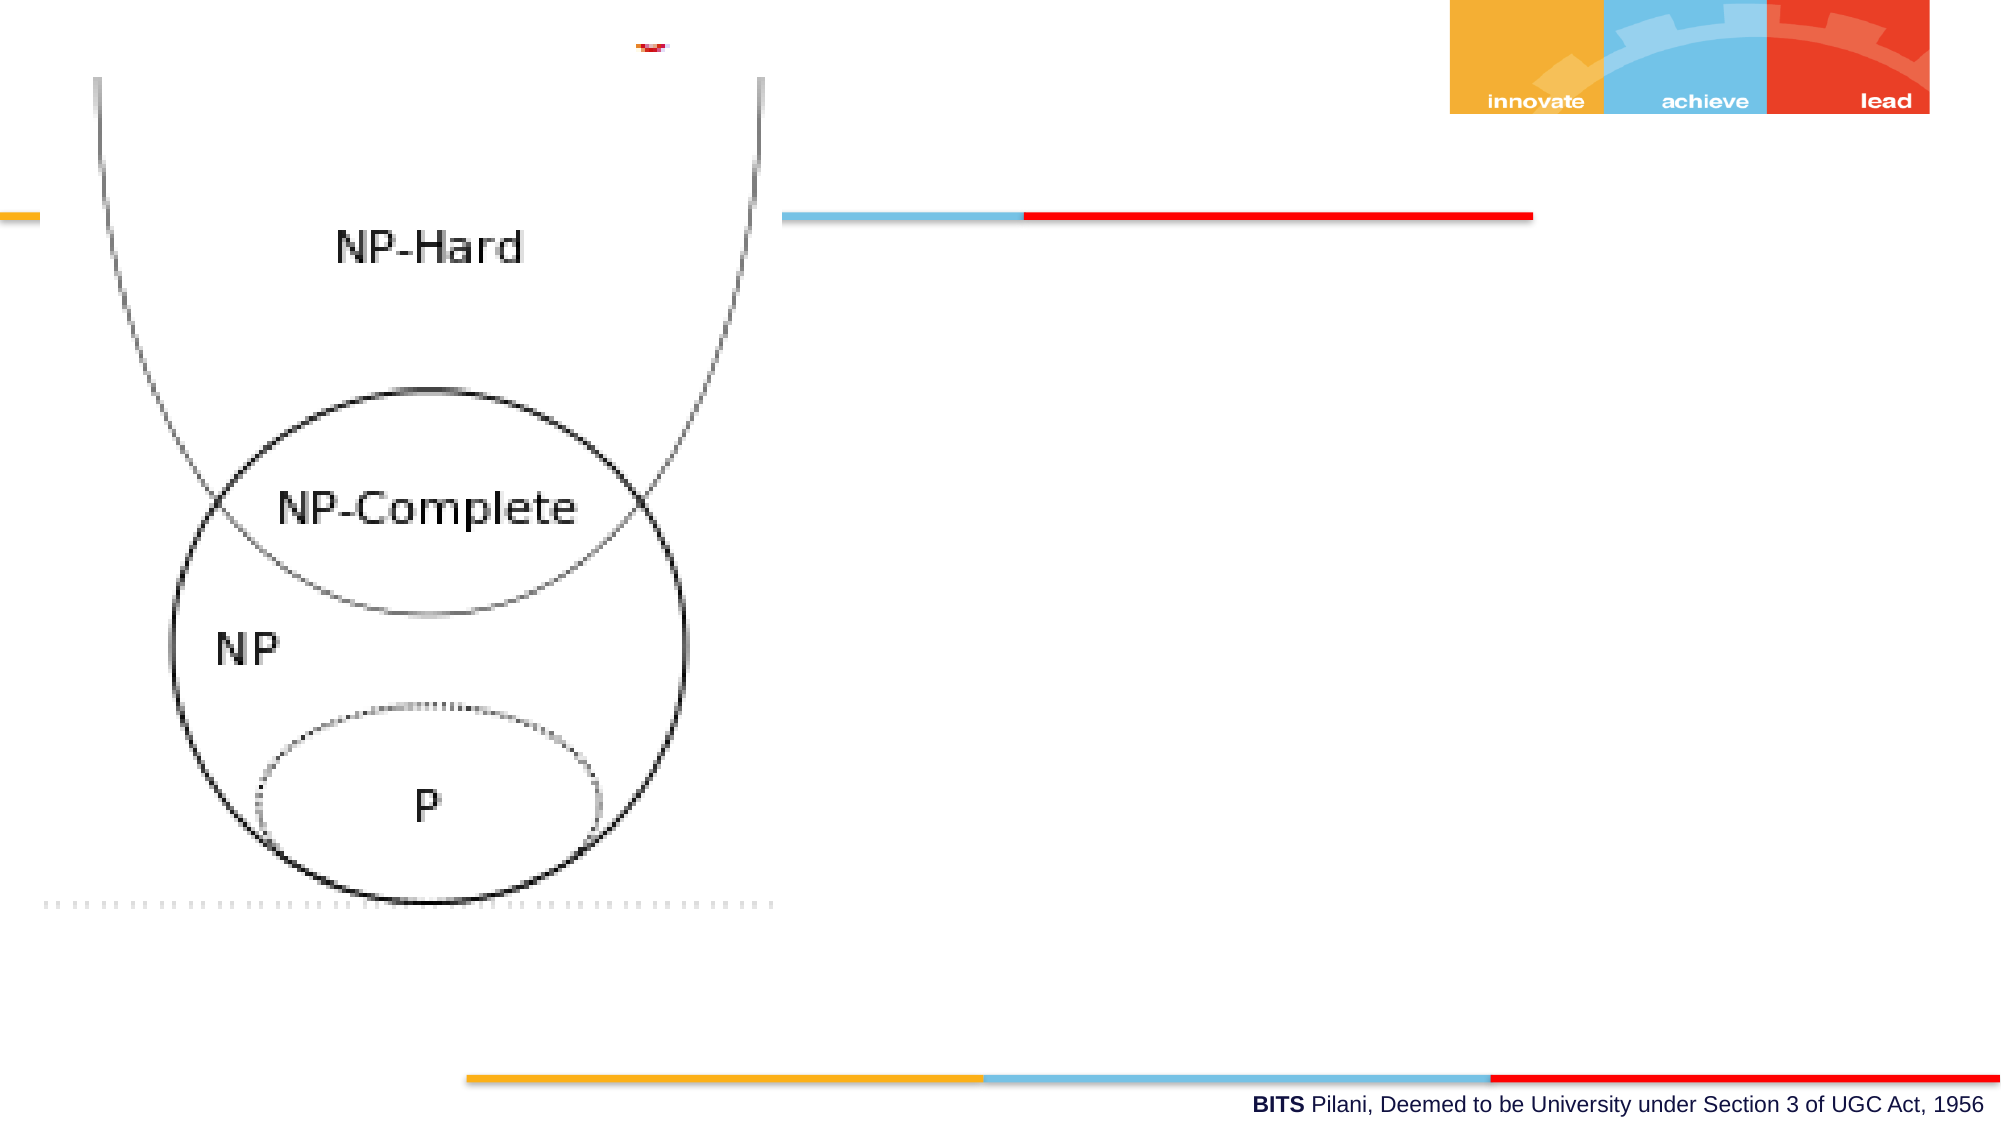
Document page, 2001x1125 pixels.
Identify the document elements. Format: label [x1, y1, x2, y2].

picture [40, 44, 782, 939]
picture [1449, 0, 1930, 114]
